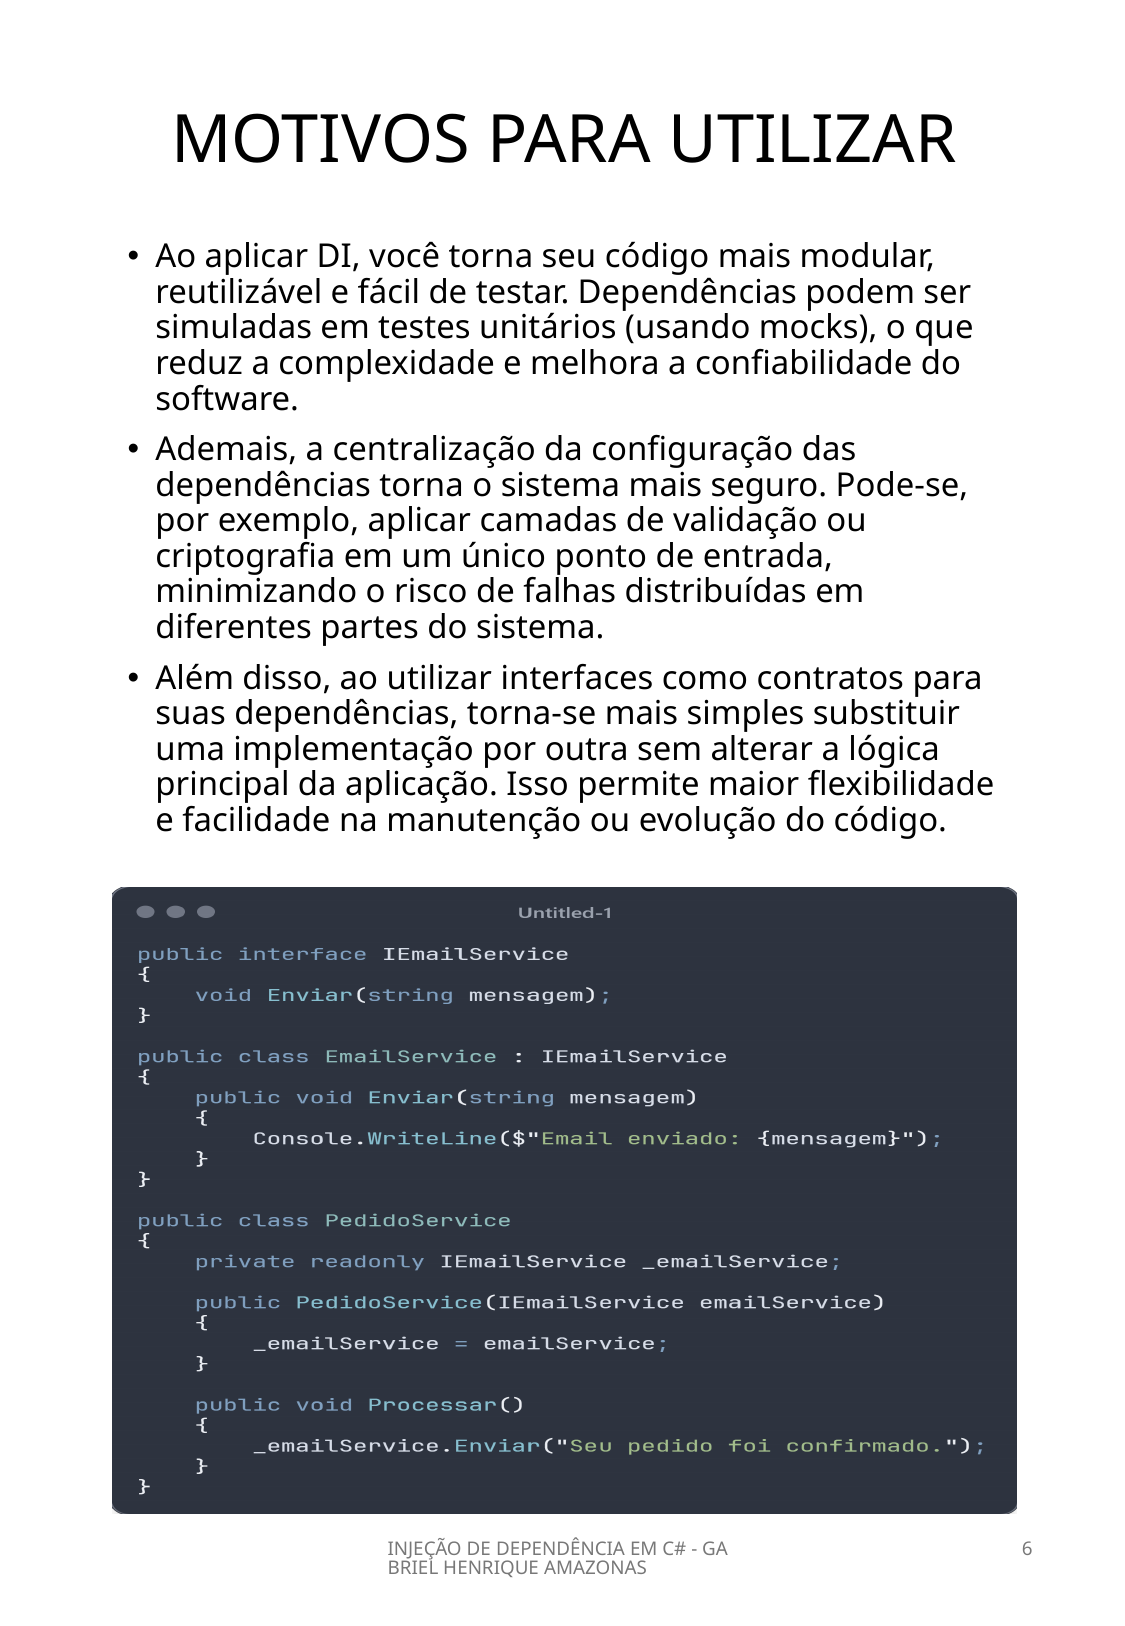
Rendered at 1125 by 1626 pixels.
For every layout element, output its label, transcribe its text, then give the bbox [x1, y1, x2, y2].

list Ao aplicar DI, você torna seu código mais modular, reutilizável e fácil de testar. Dependências podem ser simuladas em testes unitários (usando mocks), o que reduz a complexidade e melhora a confiabilidade do software. Ademais, a centralização da configuração das dependências torna o sistema mais seguro. Pode-se, por exemplo, aplicar camadas de validação ou criptografia em um único ponto de entrada, minimizando o risco de falhas distribuídas em diferentes partes do sistema. Além disso, ao utilizar interfaces como contratos para suas dependências, torna-se mais simples substituir uma implementação por outra sem alterar a lógica principal da aplicação. Isso permite maior flexibilidade e facilidade na manutenção ou evolução do código. [112, 232, 1017, 886]
slide_number 6 [794, 1506, 1048, 1593]
footer INJEÇÃO DE DEPENDÊNCIA EM C# - GABRIEL HENRIQUE AMAZONAS [372, 1515, 753, 1593]
picture [111, 886, 1017, 1515]
text_box MOTIVOS PARA UTILIZAR [112, 74, 1017, 208]
